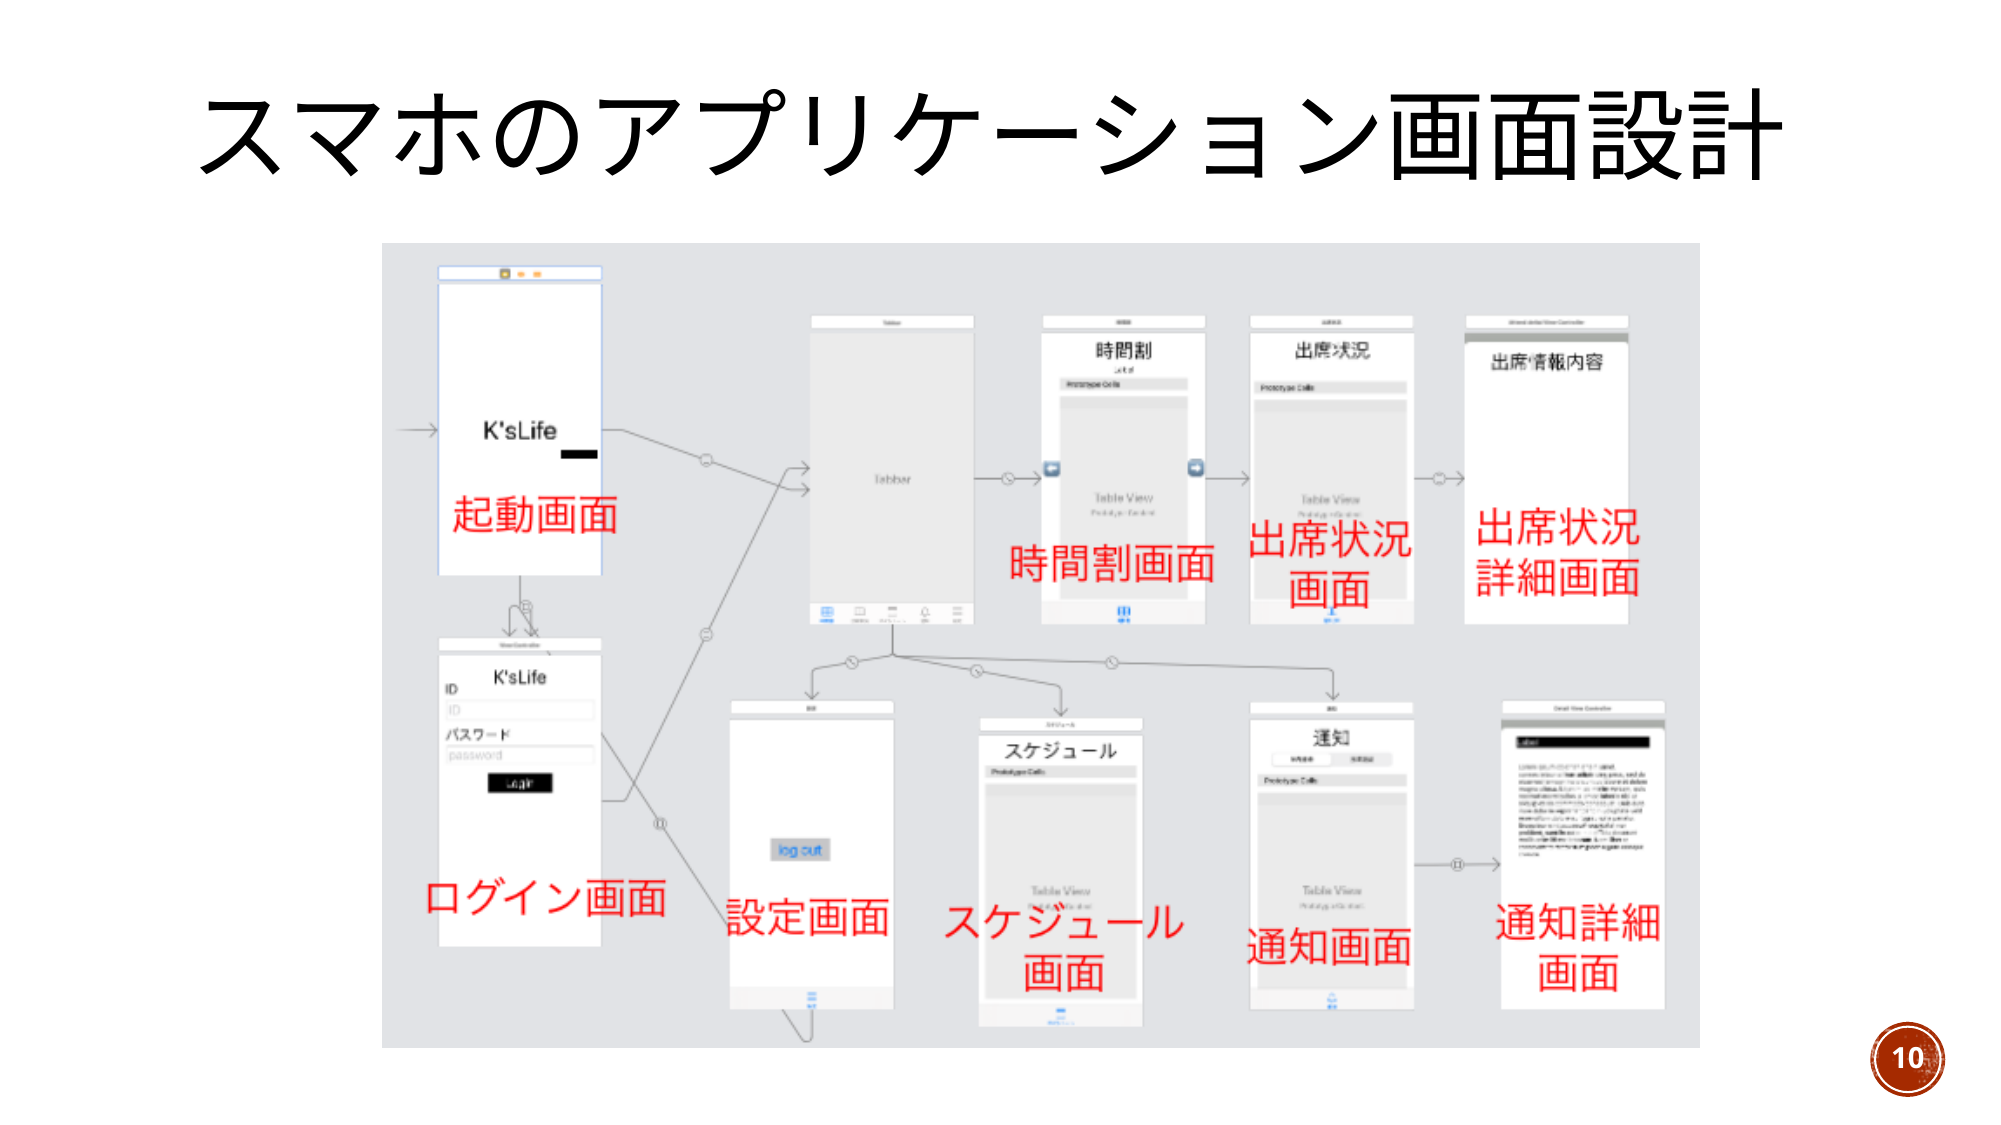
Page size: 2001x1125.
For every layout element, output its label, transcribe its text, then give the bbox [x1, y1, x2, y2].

slide_number 10 [1855, 1028, 1961, 1089]
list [386, 247, 1696, 1043]
title スマホのアプリケーション画面設計 [175, 7, 1826, 272]
